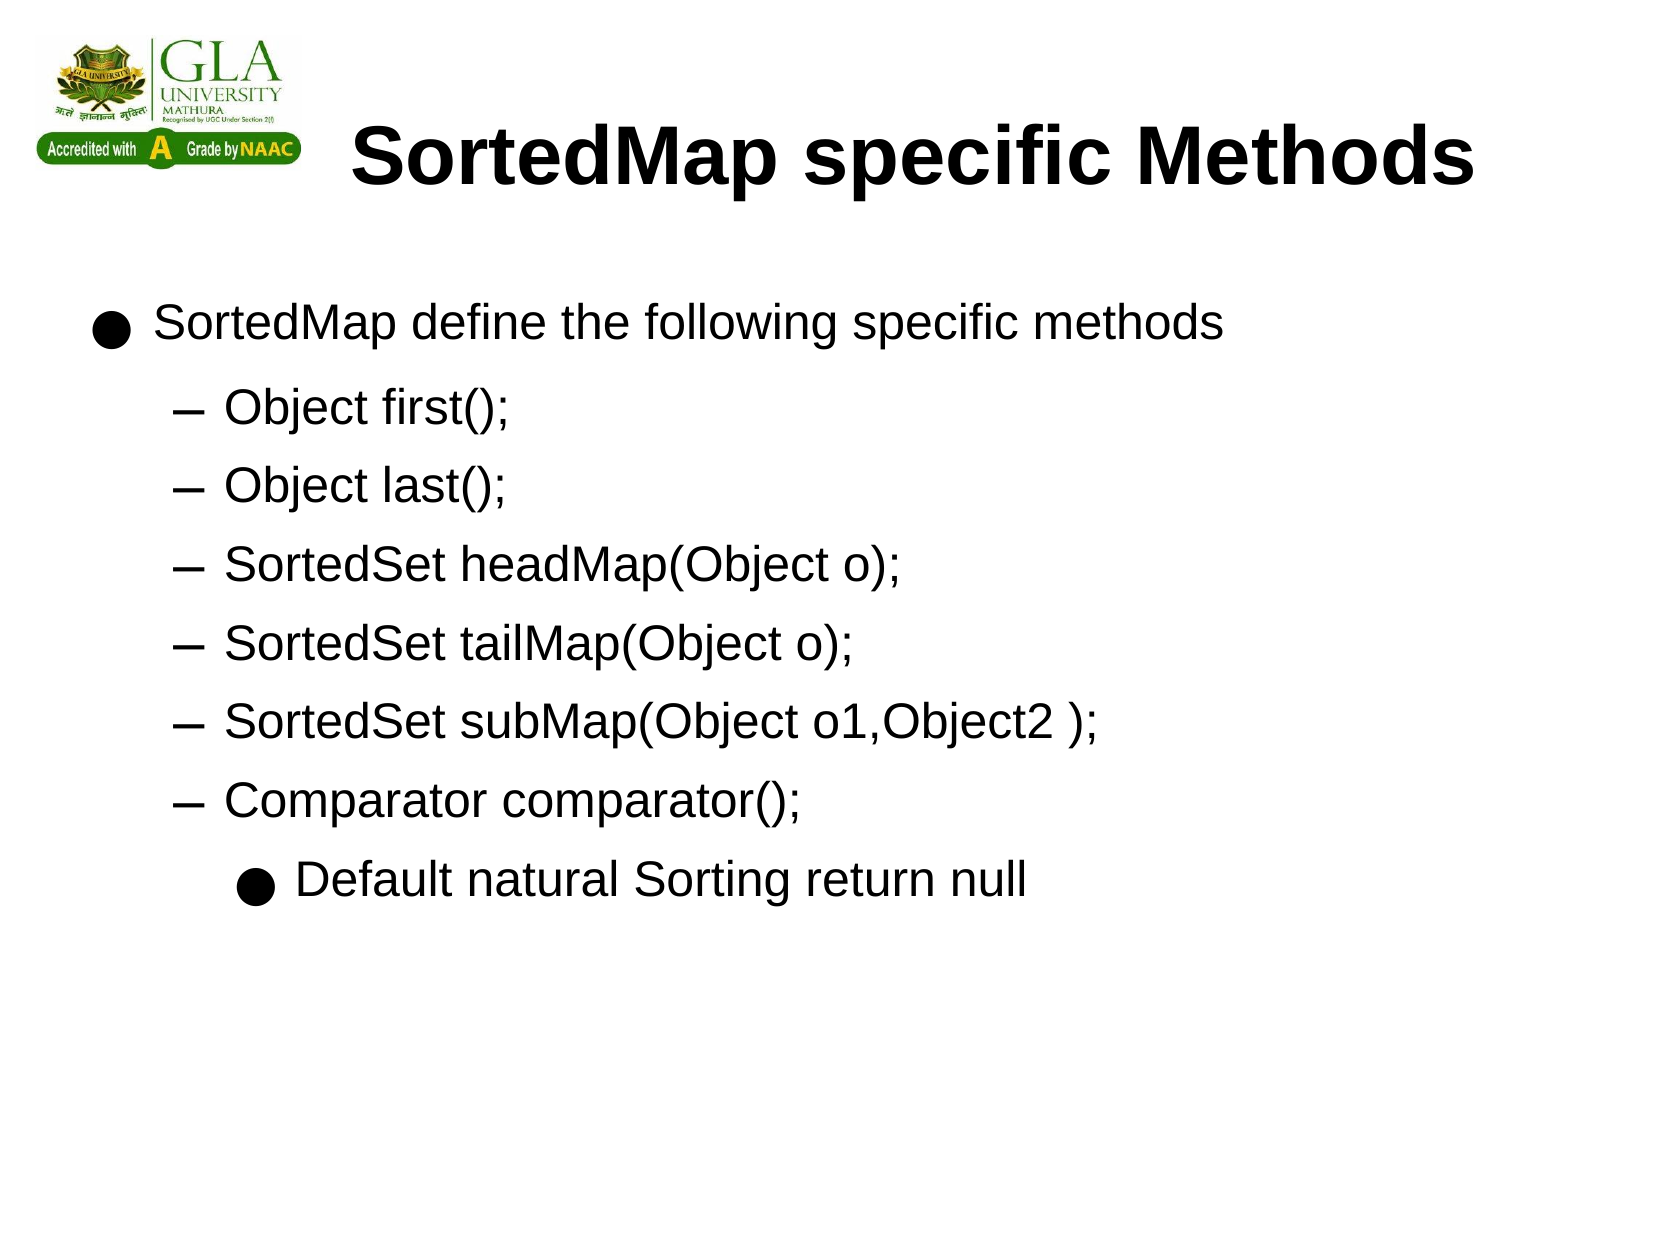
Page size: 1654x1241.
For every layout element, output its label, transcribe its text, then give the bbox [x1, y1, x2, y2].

list SortedMap define the following specific methods Object first(); Object last(); SortedSet headMap(Object o); SortedSet tailMap(Object o); SortedSet subMap(Object o1,Object2 ); Comparator comparator(); Default natural Sorting return null [82, 290, 1571, 1109]
picture [34, 34, 302, 172]
title SortedMap specific Methods [170, 49, 1654, 257]
